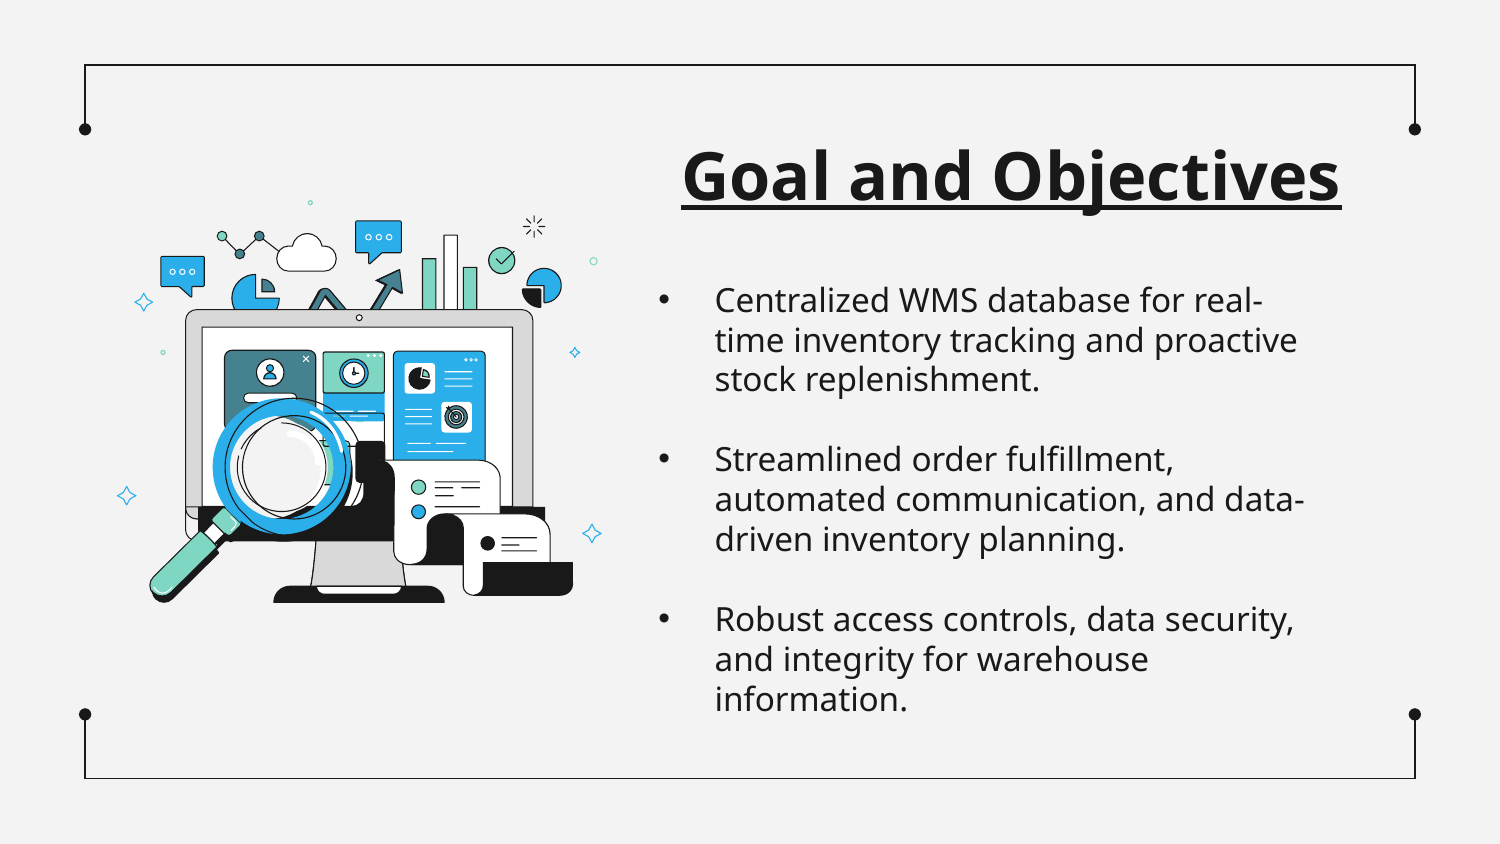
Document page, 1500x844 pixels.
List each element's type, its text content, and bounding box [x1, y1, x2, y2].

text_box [116, 199, 602, 605]
title Goal and Objectives [666, 118, 1372, 257]
text_box Centralized WMS database for real-time inventory tracking and proactive stock replenishment. Streamlined order fulfillment, automated communication, and data-driven inventory planning. Robust access controls, data security, and integrity for warehouse information. [643, 263, 1349, 402]
